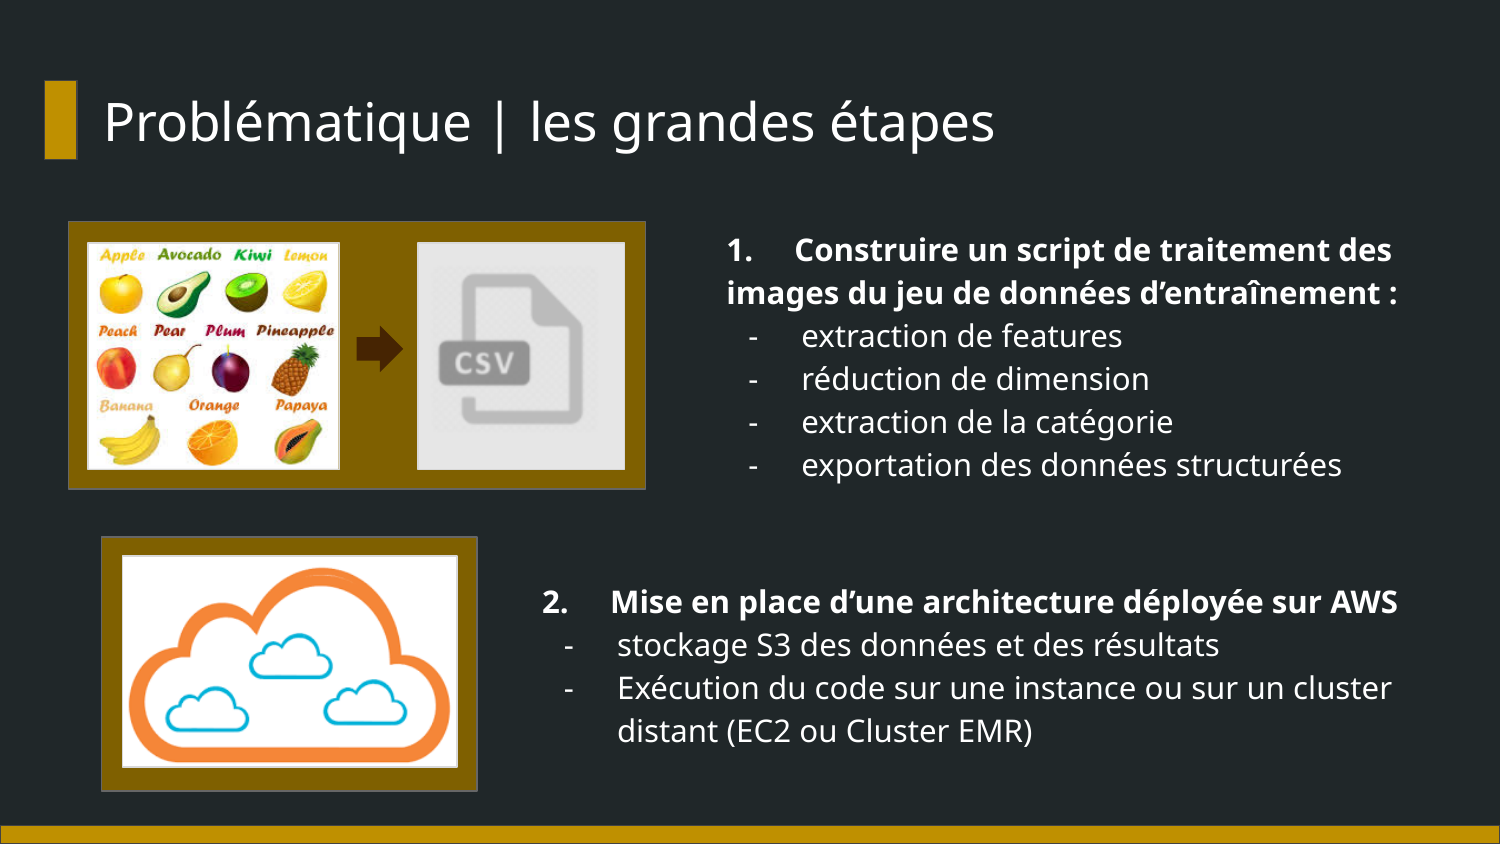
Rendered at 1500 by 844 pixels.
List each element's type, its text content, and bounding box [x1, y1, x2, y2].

picture [418, 243, 624, 469]
text_box [101, 536, 477, 791]
text_box 1. Construire un script de traitement des images du jeu de données d’entraînement : extraction de features réduction de dimension extraction de la catégorie exportation des données structurées [711, 209, 1458, 499]
text_box [0, 825, 1500, 844]
picture [122, 556, 457, 767]
picture [88, 243, 339, 469]
text_box [68, 221, 646, 490]
text_box 2. Mise en place d’une architecture déployée sur AWS stockage S3 des données et des résultats Exécution du code sur une instance ou sur un cluster distant (EC2 ou Cluster EMR) [527, 561, 1449, 765]
text_box [44, 80, 78, 160]
title Problématique | les grandes étapes [88, 72, 1449, 167]
text_box [356, 325, 404, 373]
